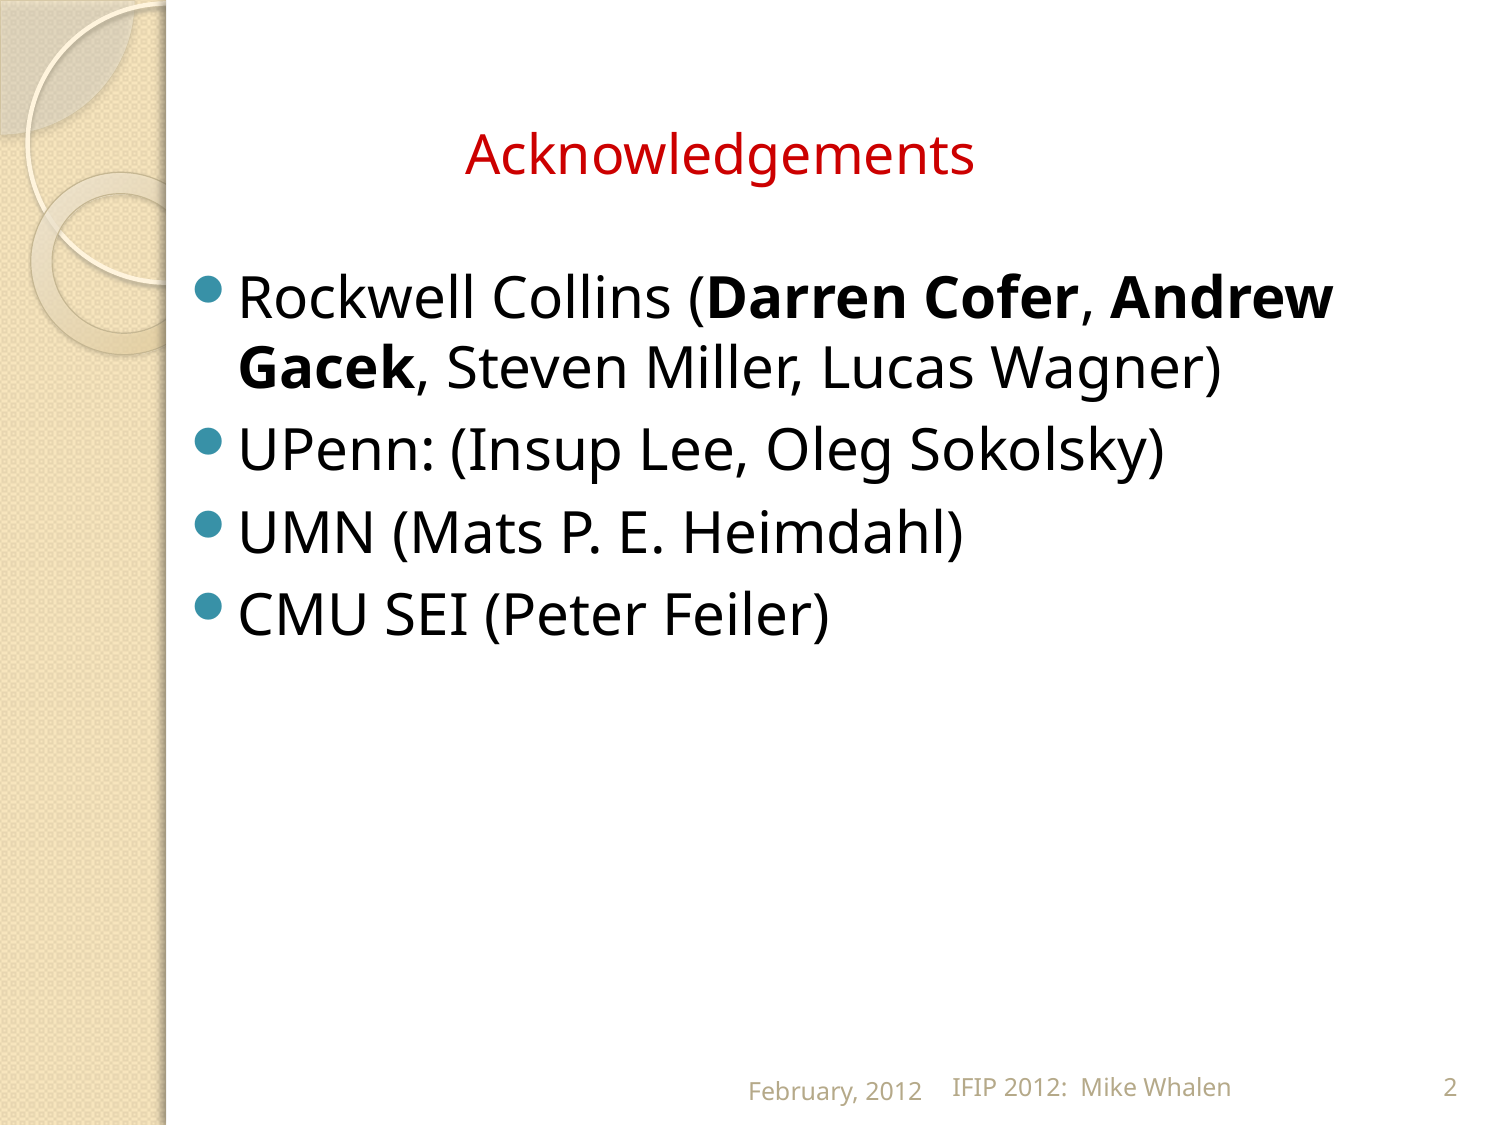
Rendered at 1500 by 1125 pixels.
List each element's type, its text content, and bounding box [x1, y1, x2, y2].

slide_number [587, 1034, 937, 1113]
title Acknowledgements [450, 110, 1300, 194]
slide_number 2 [1413, 1034, 1488, 1113]
footer IFIP 2012: Mike Whalen [937, 1034, 1413, 1113]
list Rockwell Collins (Darren Cofer, Andrew Gacek, Steven Miller, Lucas Wagner) UPenn: (Insup Lee, Oleg Sokolsky) UMN (Mats P. E. Heimdahl) CMU SEI (Peter Feiler) [162, 252, 1425, 1005]
